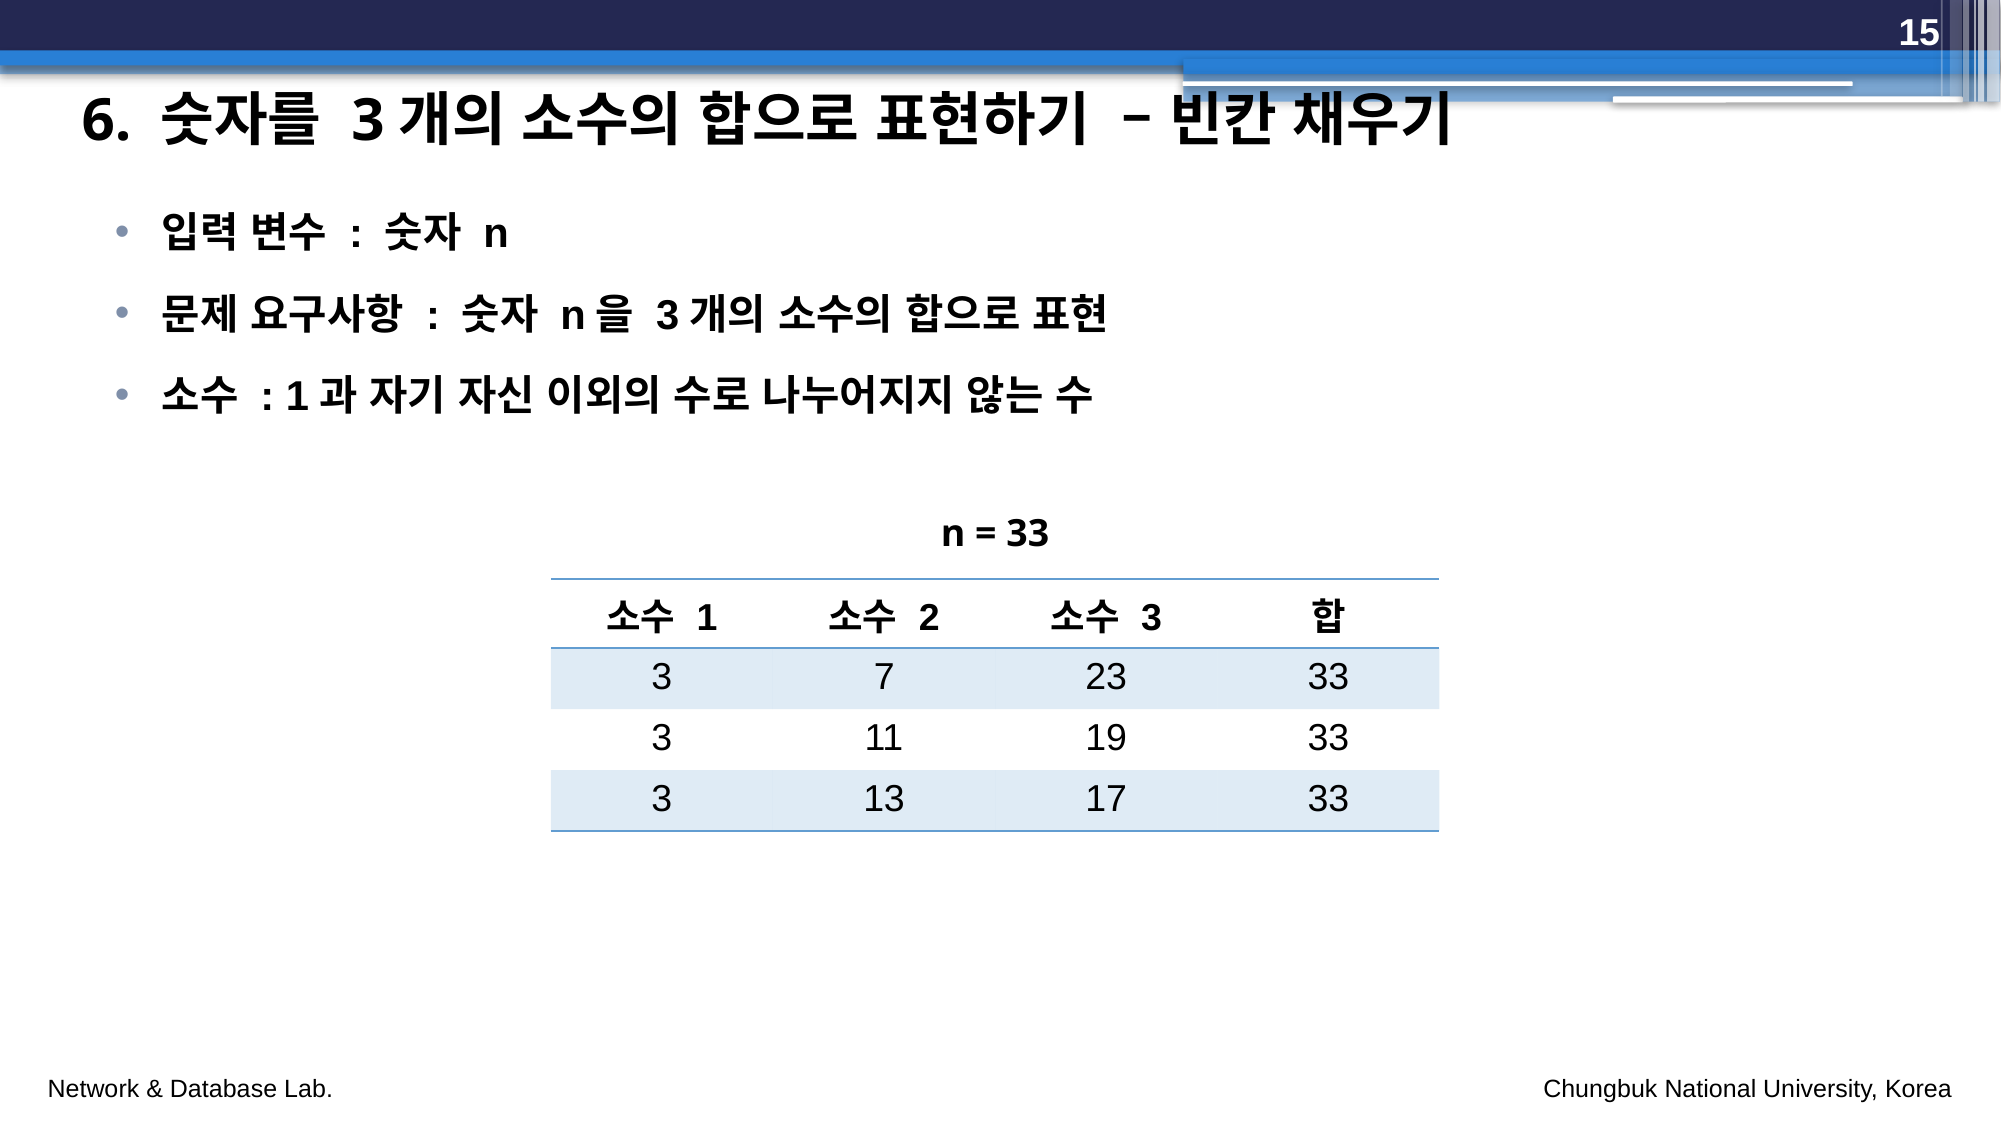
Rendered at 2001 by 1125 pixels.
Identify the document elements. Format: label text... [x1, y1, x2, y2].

table_header 소수 2 [773, 580, 995, 647]
table_cell 33 [1217, 709, 1439, 770]
table_cell 23 [995, 649, 1217, 709]
table_cell 19 [995, 709, 1217, 770]
table_cell 33 [1217, 770, 1439, 830]
slide_number 15 [1788, 0, 1955, 61]
table_cell 13 [773, 770, 995, 830]
table_header 합 [1217, 580, 1439, 647]
table_cell 33 [1217, 649, 1439, 709]
table_cell 11 [773, 709, 995, 770]
list 입력 변수 : 숫자 n 문제 요구사항 : 숫자 n을 3개의 소수의 합으로 표현 소수 : 1과 자기 자신 이외의 수로 나누어지지 않는 수 [99, 173, 1901, 1052]
title 6. 숫자를 3개의 소수의 합으로 표현하기 – 빈칸 채우기 [66, 73, 1924, 161]
table_cell 3 [551, 770, 773, 830]
table_header 소수 1 [551, 580, 773, 647]
text_box n = 33 [925, 501, 1065, 562]
table_cell 17 [995, 770, 1217, 830]
table_header 소수 3 [995, 580, 1217, 647]
table_cell 3 [551, 709, 773, 770]
table_cell 3 [551, 649, 773, 709]
table_cell 7 [773, 649, 995, 709]
